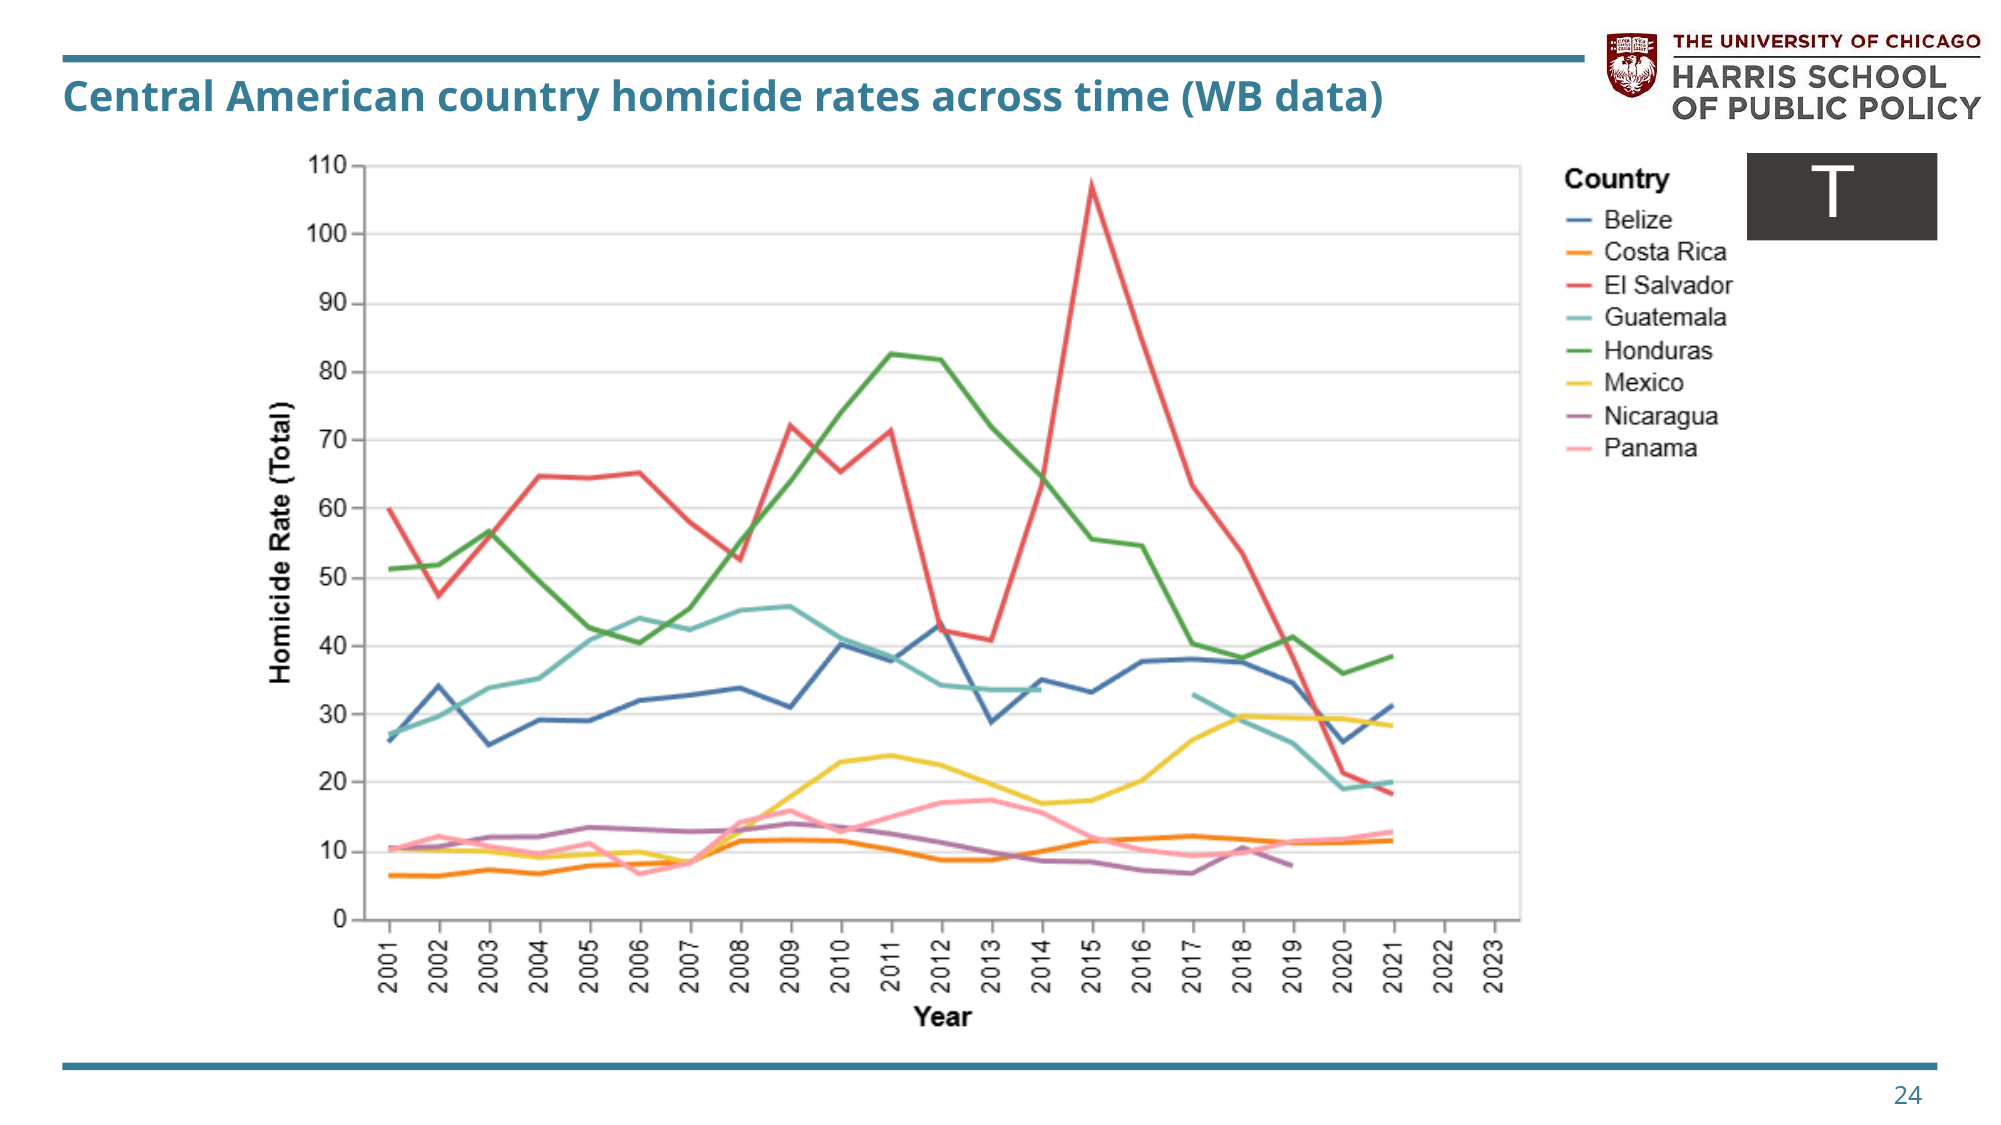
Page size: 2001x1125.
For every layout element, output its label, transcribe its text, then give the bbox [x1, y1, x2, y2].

picture [252, 0, 2000, 1046]
list Central American country homicide rates across time (WB data) [62, 60, 1579, 167]
slide_number ‹#› [1600, 1074, 1938, 1119]
